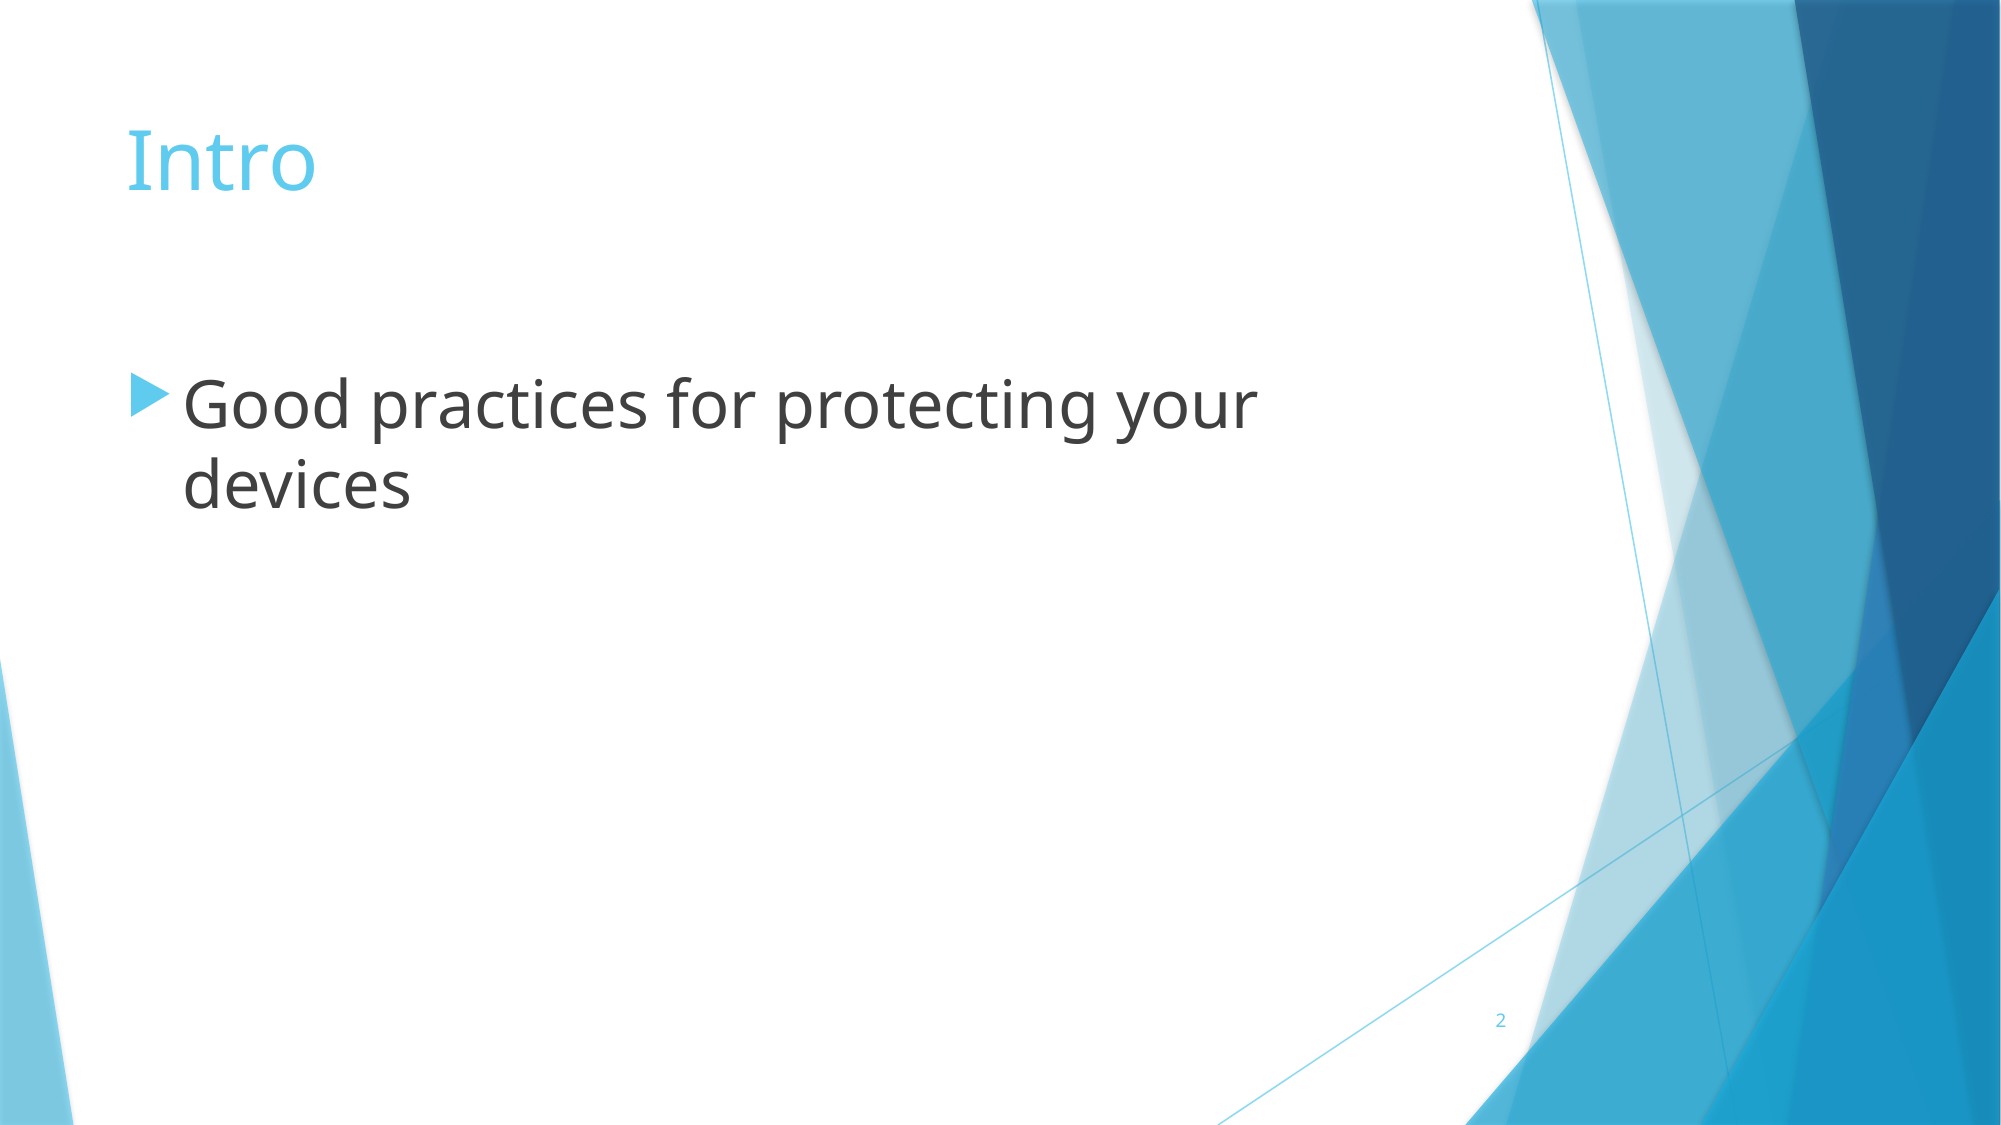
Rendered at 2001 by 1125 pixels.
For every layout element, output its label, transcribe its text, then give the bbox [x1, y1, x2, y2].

title Intro [111, 99, 1522, 317]
list Good practices for protecting your devices [111, 354, 1522, 992]
slide_number 2 [1409, 991, 1522, 1051]
